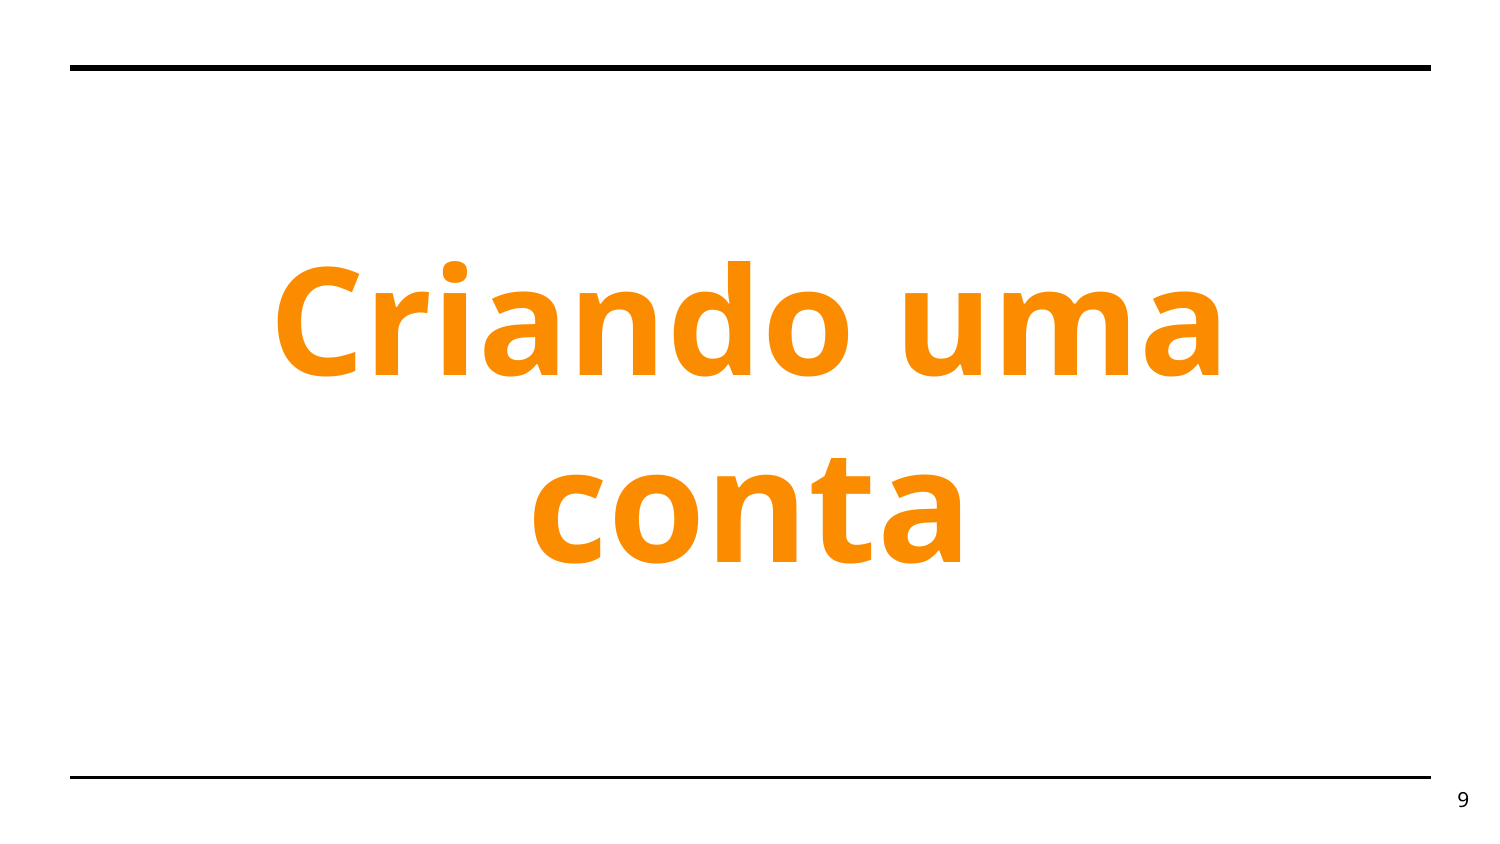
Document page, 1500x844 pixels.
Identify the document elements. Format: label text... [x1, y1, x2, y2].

slide_number 9 [1394, 769, 1484, 834]
title Criando uma conta [40, 214, 1460, 606]
